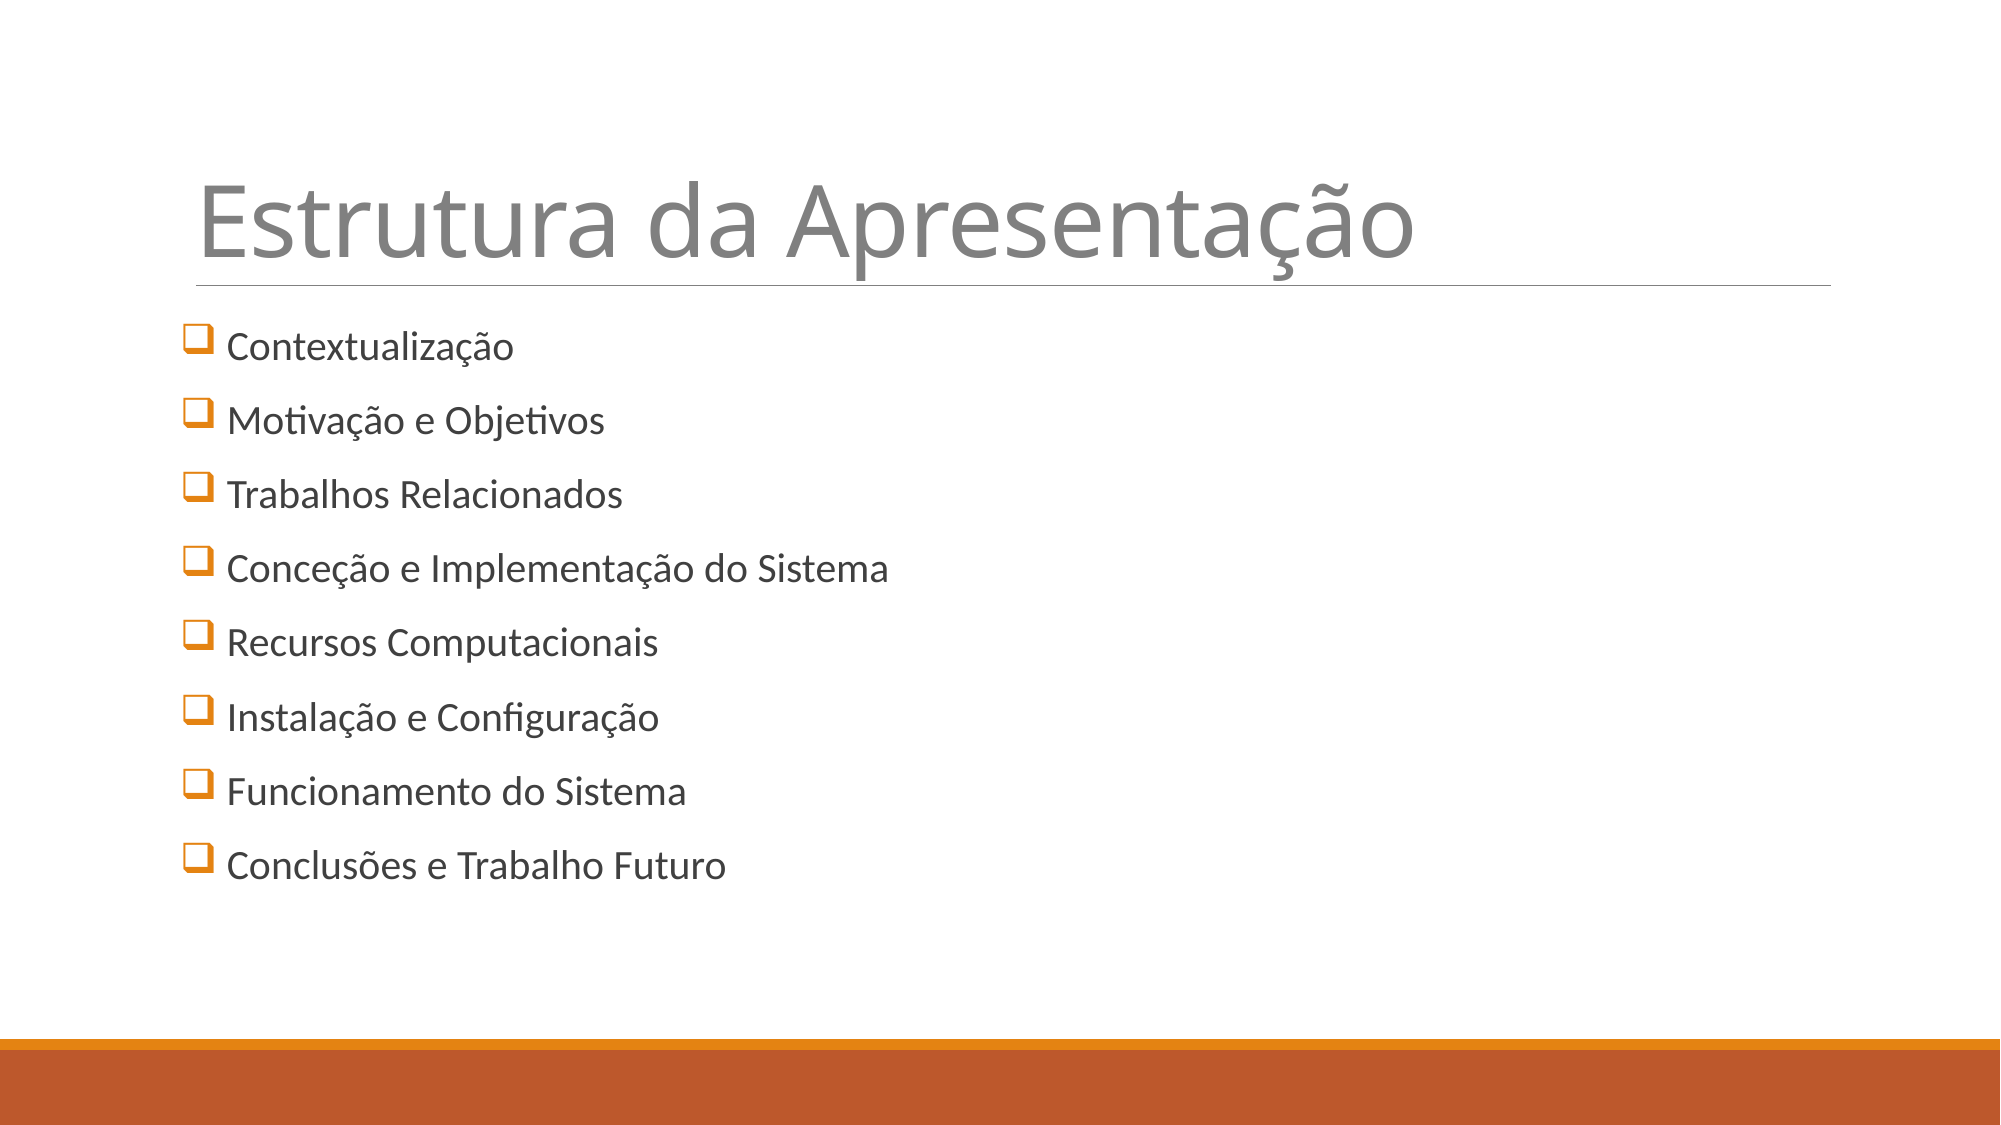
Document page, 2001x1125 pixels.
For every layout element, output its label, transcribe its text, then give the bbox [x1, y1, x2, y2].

title Estrutura da Apresentação [180, 47, 1830, 285]
list Contextualização Motivação e Objetivos Trabalhos Relacionados Conceção e Implementação do Sistema Recursos Computacionais Instalação e Configuração Funcionamento do Sistema Conclusões e Trabalho Futuro [180, 316, 1830, 977]
